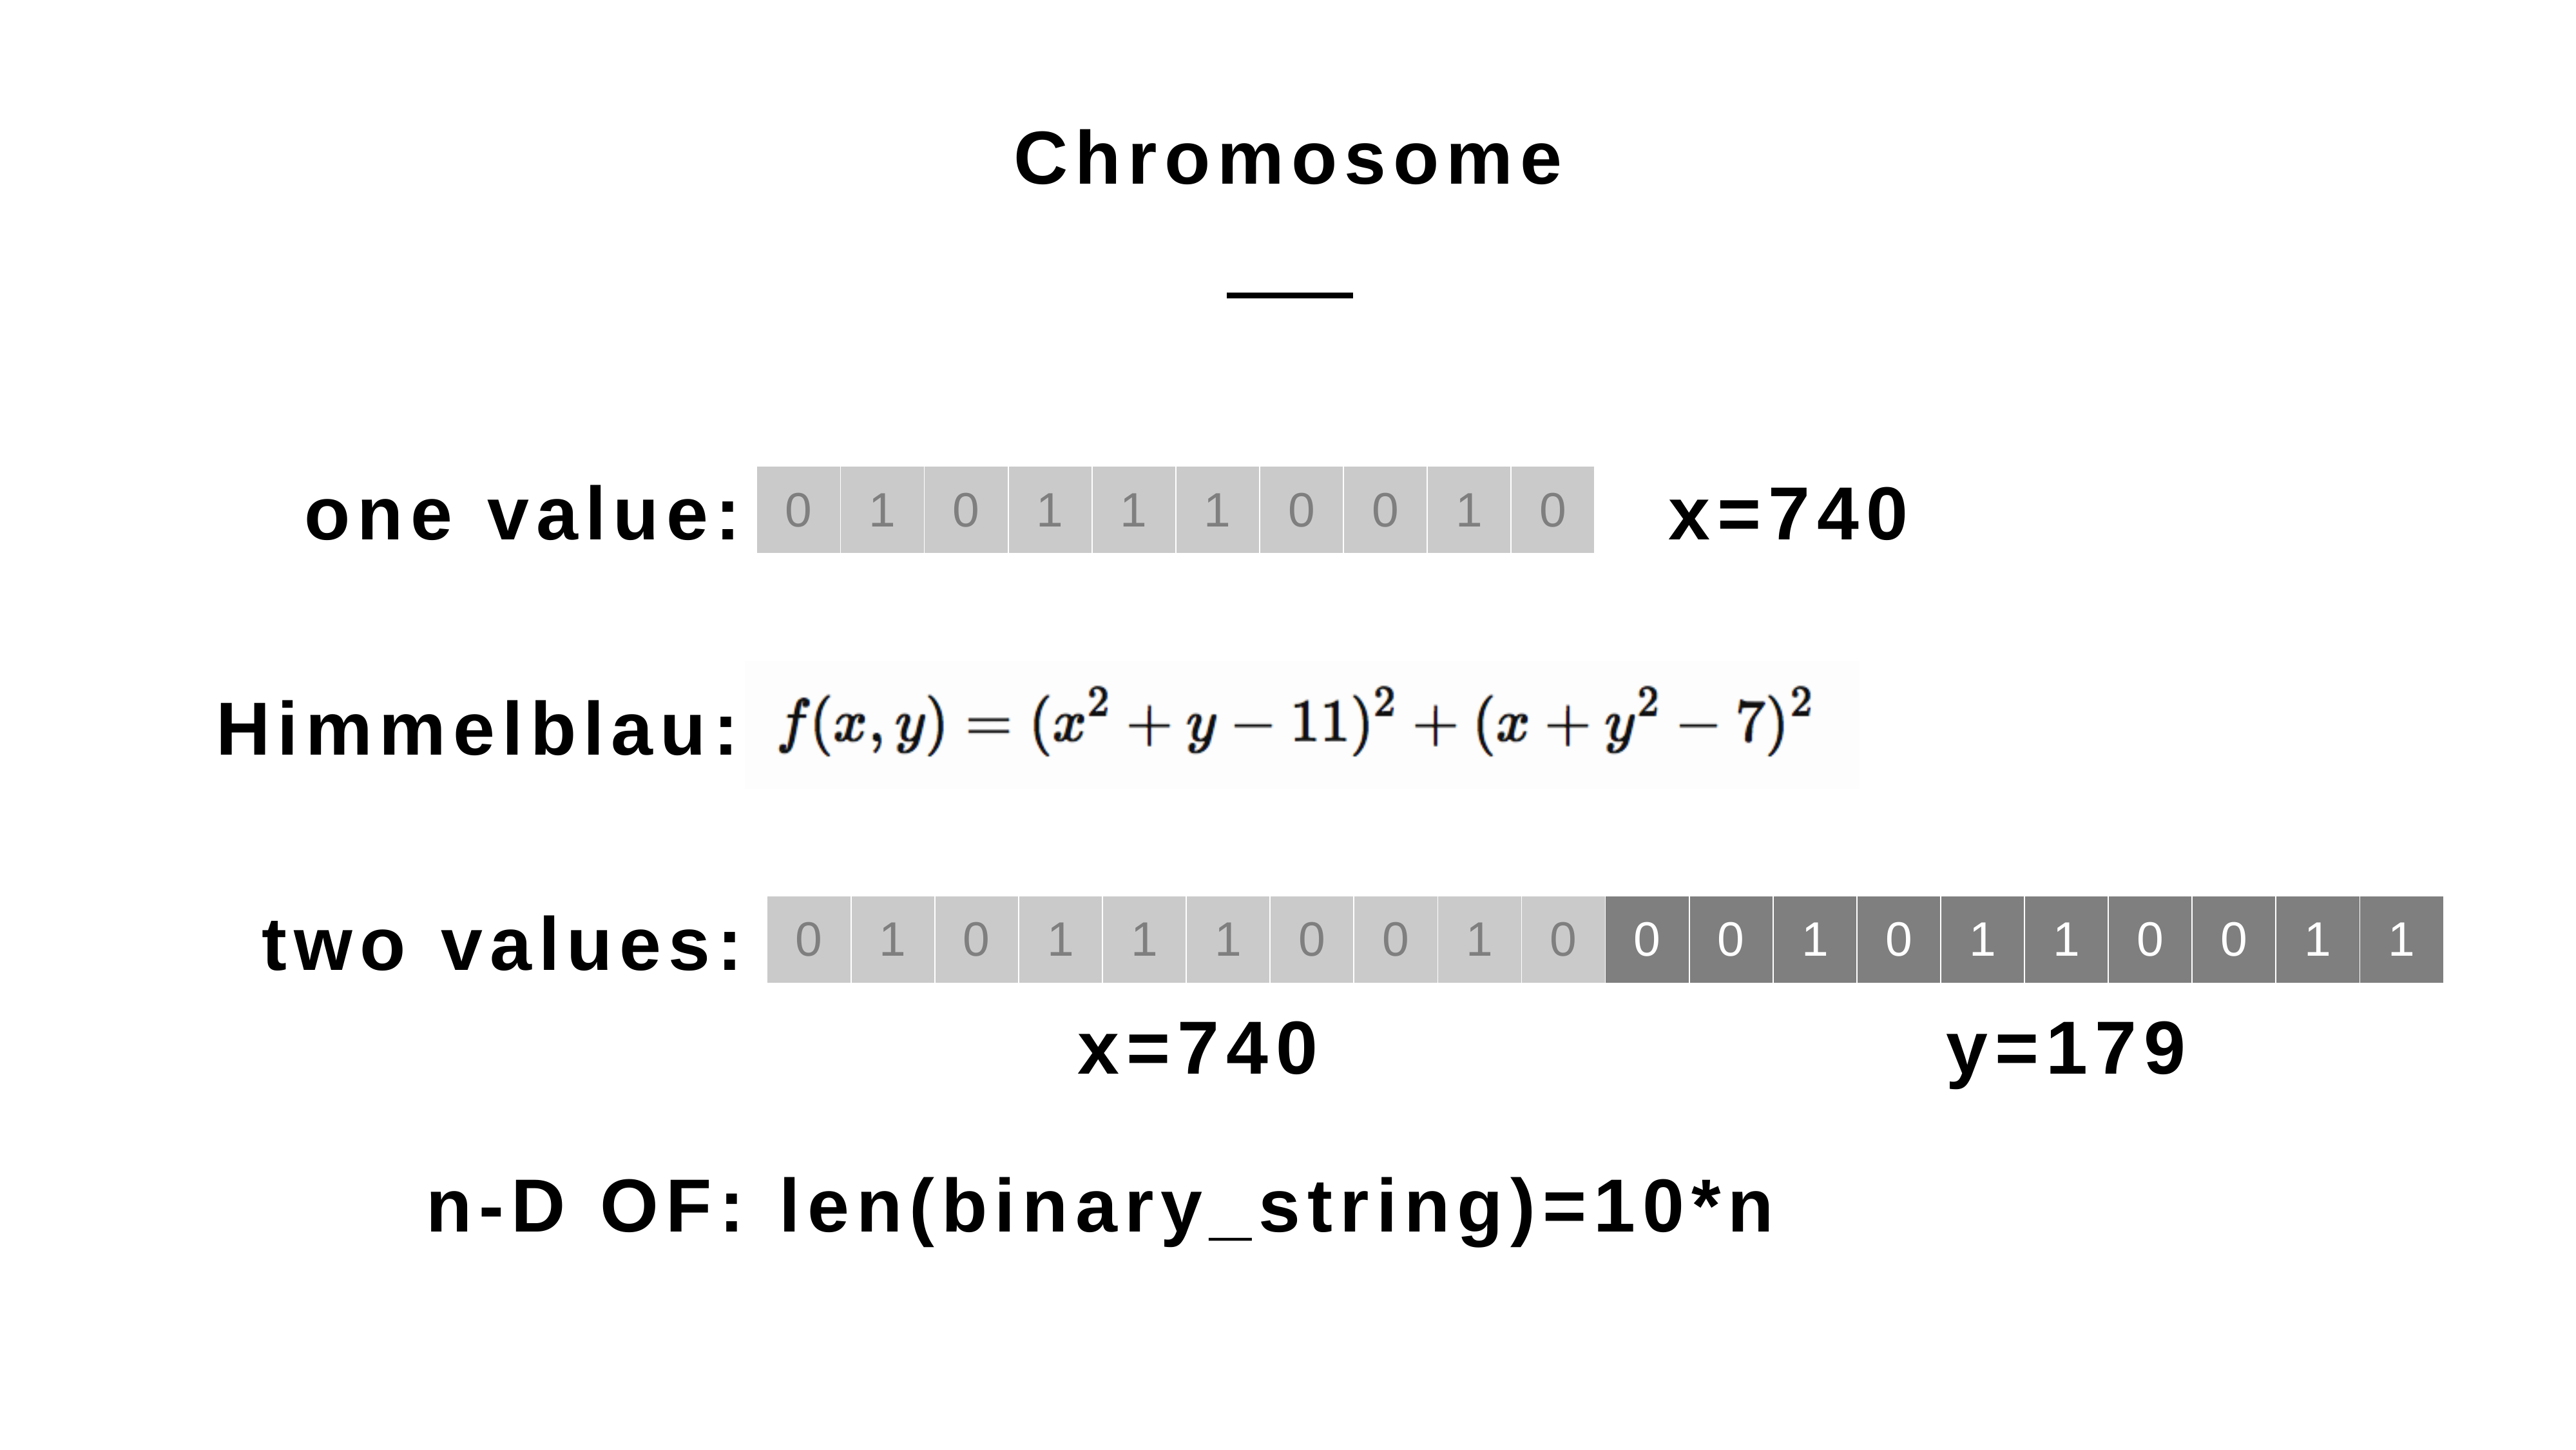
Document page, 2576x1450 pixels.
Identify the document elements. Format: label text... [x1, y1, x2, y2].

table_header 0 [936, 896, 1018, 983]
text_box n-D OF: len(binary_string)=10*n [420, 1151, 1782, 1253]
text_box Himmelblau: [211, 674, 745, 776]
table_header 0 [1512, 467, 1594, 553]
table_header 0 [2193, 896, 2275, 983]
table_header 1 [2360, 896, 2443, 983]
text_box y=179 [1940, 993, 2192, 1094]
text_box x=740 [1662, 459, 1914, 561]
table_header 0 [767, 896, 851, 983]
picture [745, 661, 1860, 789]
text_box Chromosome [1008, 104, 1568, 204]
table_header 0 [1344, 467, 1427, 553]
table_header 1 [1177, 467, 1259, 553]
table_header 1 [852, 896, 934, 983]
table_header 0 [925, 467, 1008, 553]
table_header 1 [1187, 896, 1269, 983]
table_header 1 [2025, 896, 2108, 983]
table_header 0 [2109, 896, 2191, 983]
table_header 1 [841, 467, 924, 553]
table_header 1 [1428, 467, 1510, 553]
table_header 0 [1858, 896, 1940, 983]
table_header 1 [1019, 896, 1102, 983]
table_header 0 [1606, 896, 1689, 983]
table_header 1 [1009, 467, 1091, 553]
table_header 0 [1522, 896, 1605, 983]
text_box one value: [298, 459, 747, 561]
table_header 0 [1690, 896, 1773, 983]
table_header 1 [1941, 896, 2024, 983]
table_header 0 [1354, 896, 1437, 983]
table_header 1 [1103, 896, 1186, 983]
table_header 0 [757, 467, 840, 553]
text_box x=740 [1072, 993, 1323, 1094]
text_box two values: [256, 889, 749, 991]
table_header 0 [1260, 467, 1343, 553]
table_header 1 [2276, 896, 2360, 983]
table_header 1 [1774, 896, 1856, 983]
table_header 0 [1271, 896, 1353, 983]
table_header 1 [1093, 467, 1175, 553]
table_header 1 [1438, 896, 1521, 983]
